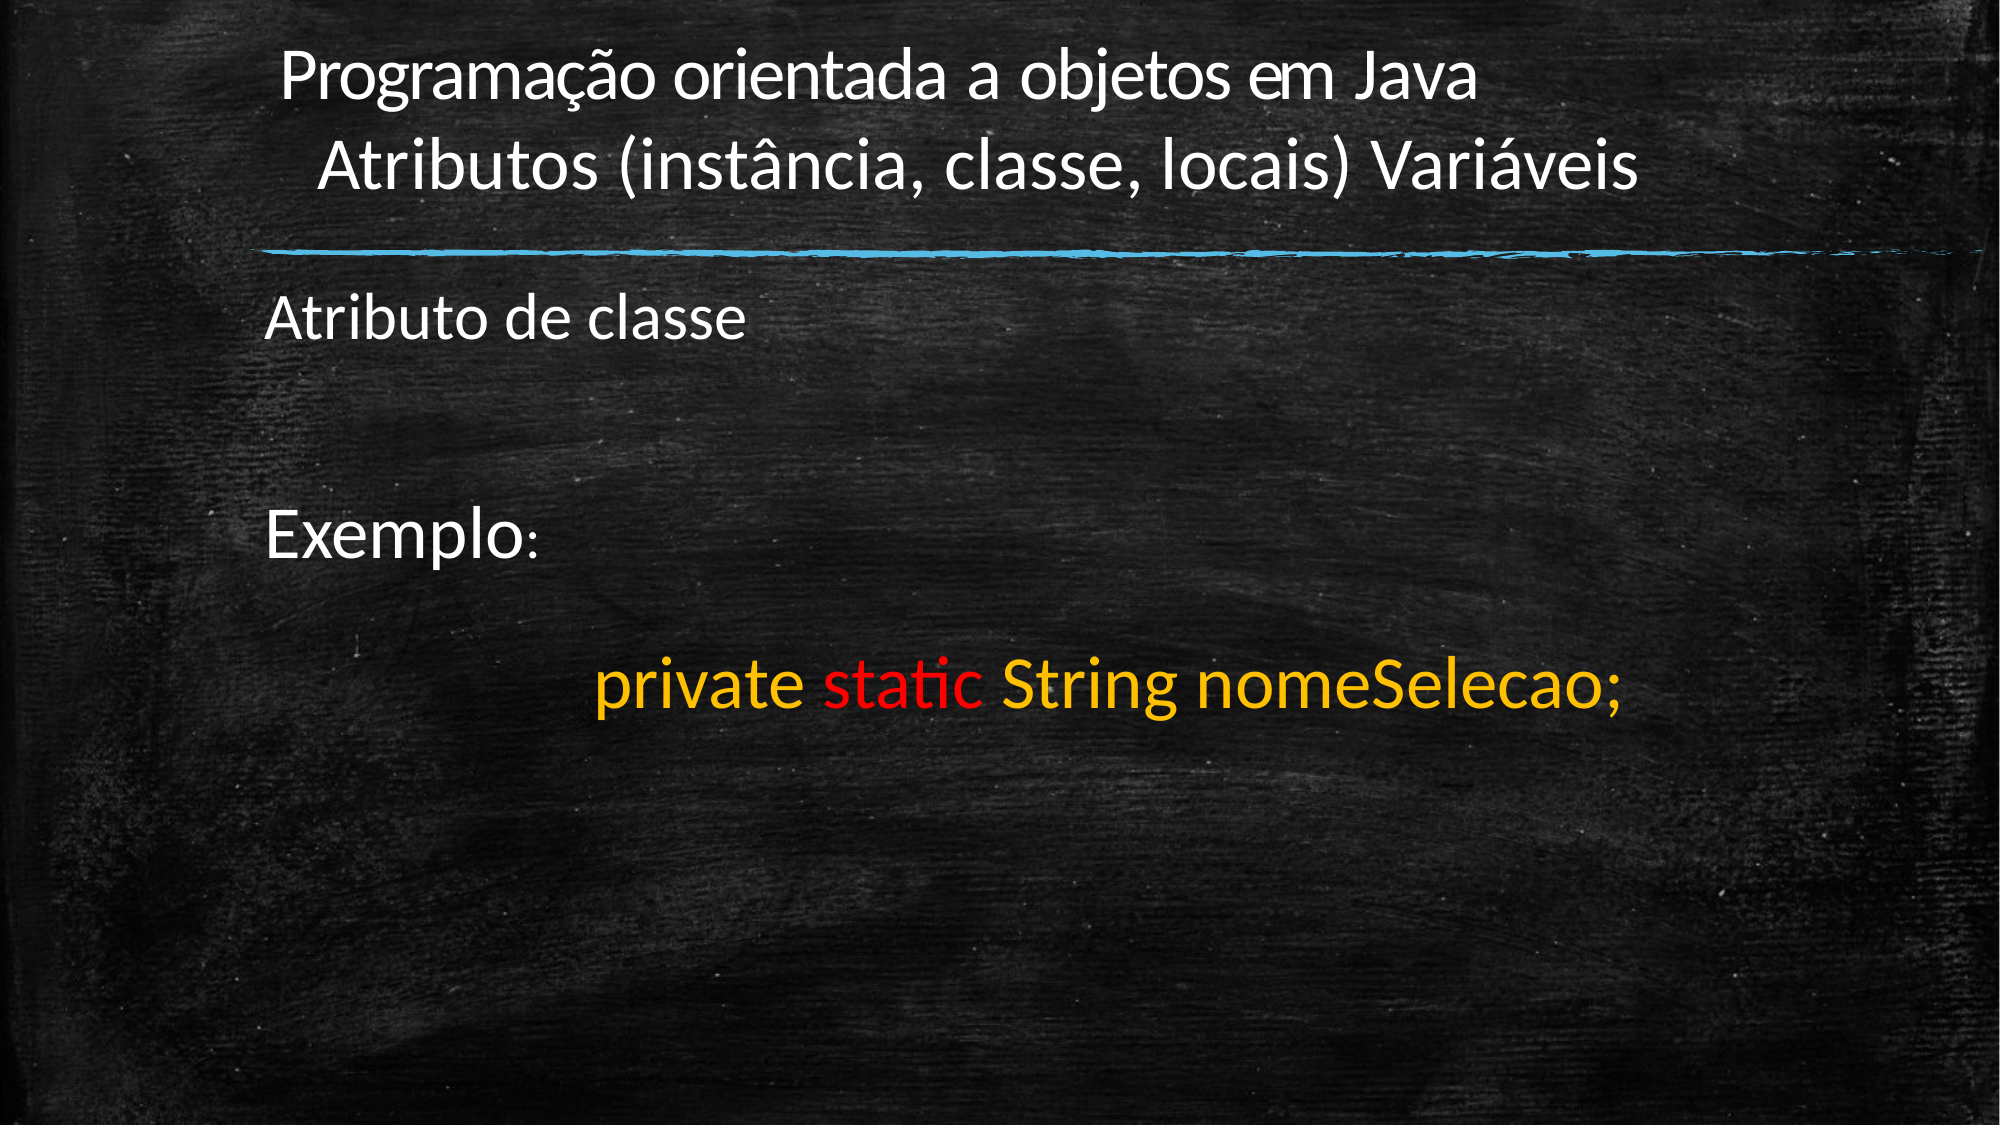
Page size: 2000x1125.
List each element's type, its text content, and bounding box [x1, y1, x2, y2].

list Atributo de classe Exemplo: private static String nomeSelecao; [249, 259, 1969, 1125]
title Programação orientada a objetos em Java Atributos (instância, classe, locais) Variáveis [249, 45, 1733, 213]
